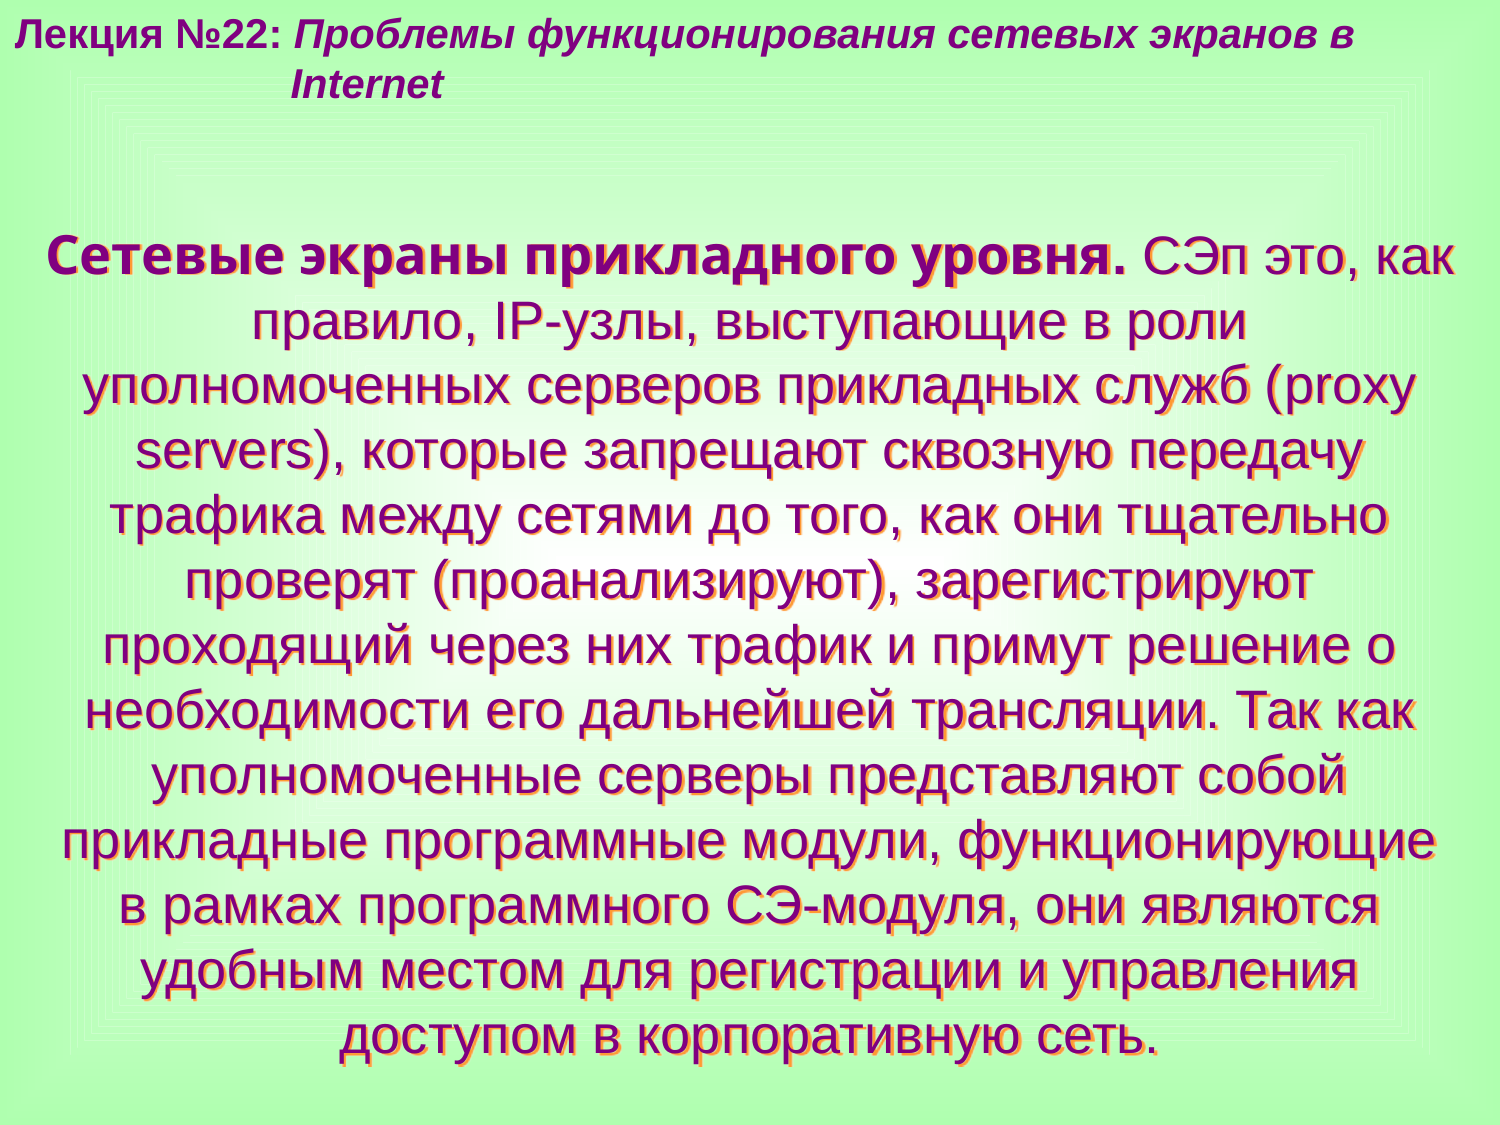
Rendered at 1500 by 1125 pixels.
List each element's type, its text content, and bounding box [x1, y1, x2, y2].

text_box Лекция №22: Проблемы функционирования сетевых экранов в Internet [0, 0, 1500, 115]
text_box Сетевые экраны прикладного уровня. СЭп это, как правило, IP-узлы, выступающие в роли уполномоченных серверов прикладных служб (proxy servers), которые запрещают сквозную передачу трафика между сетями до того, как они тщательно проверят (проанализируют), зарегистрируют проходящий через них трафик и примут решение о необходимости его дальнейшей трансляции. Так как уполномоченные серверы представляют собой прикладные программные модули, функционирующие в рамках программного СЭ-модуля, они являются удобным местом для регистрации и управления доступом в корпоративную сеть. [41, 219, 1459, 1065]
